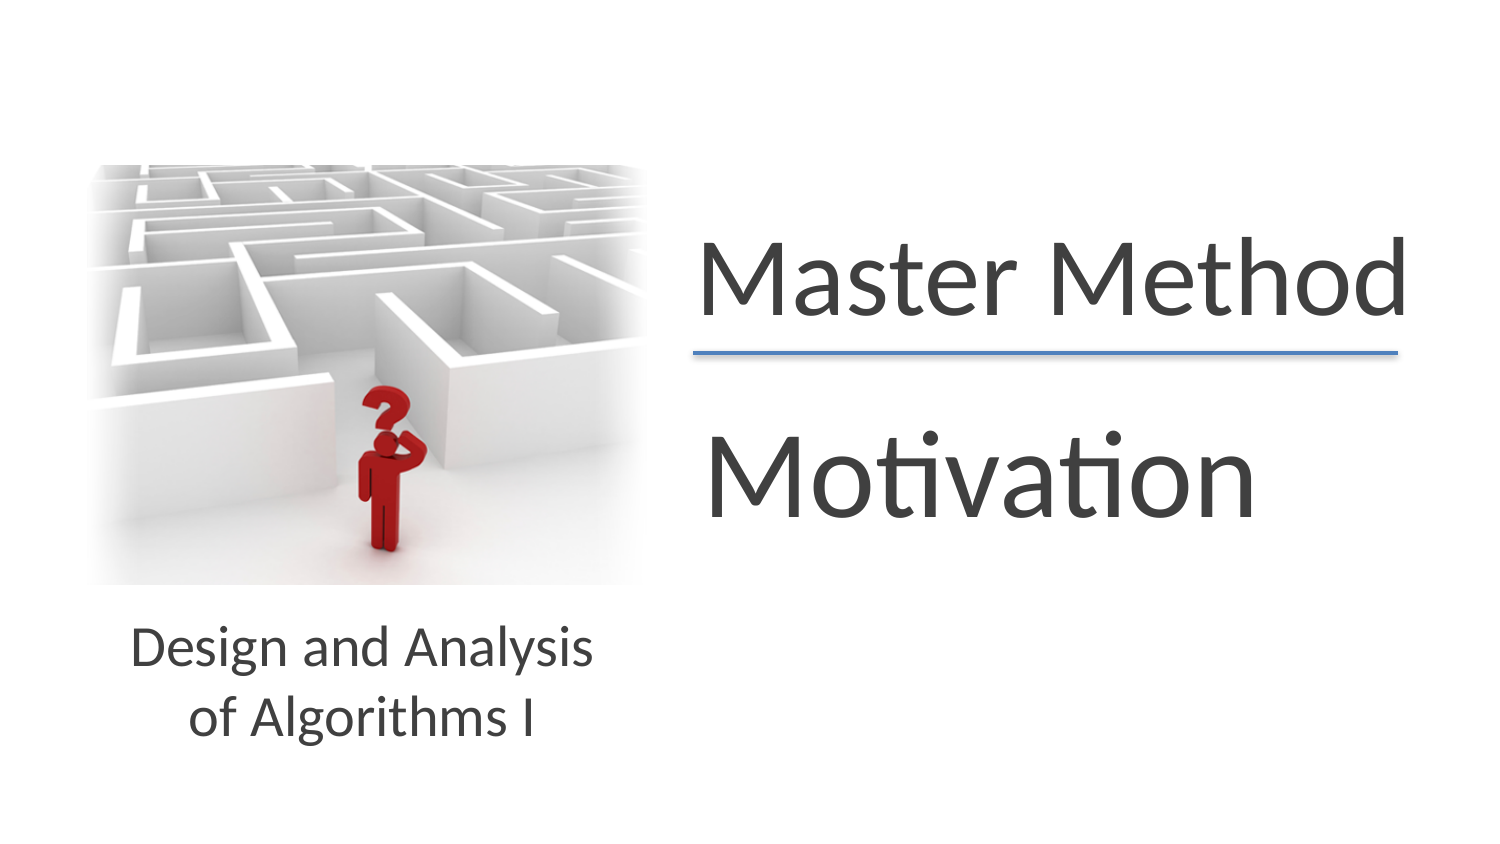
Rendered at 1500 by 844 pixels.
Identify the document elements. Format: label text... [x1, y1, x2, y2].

picture [87, 165, 648, 585]
text_box Design and Analysis of Algorithms I [87, 609, 638, 747]
text_box Master Method [680, 152, 1493, 388]
title Motivation [687, 334, 1425, 602]
